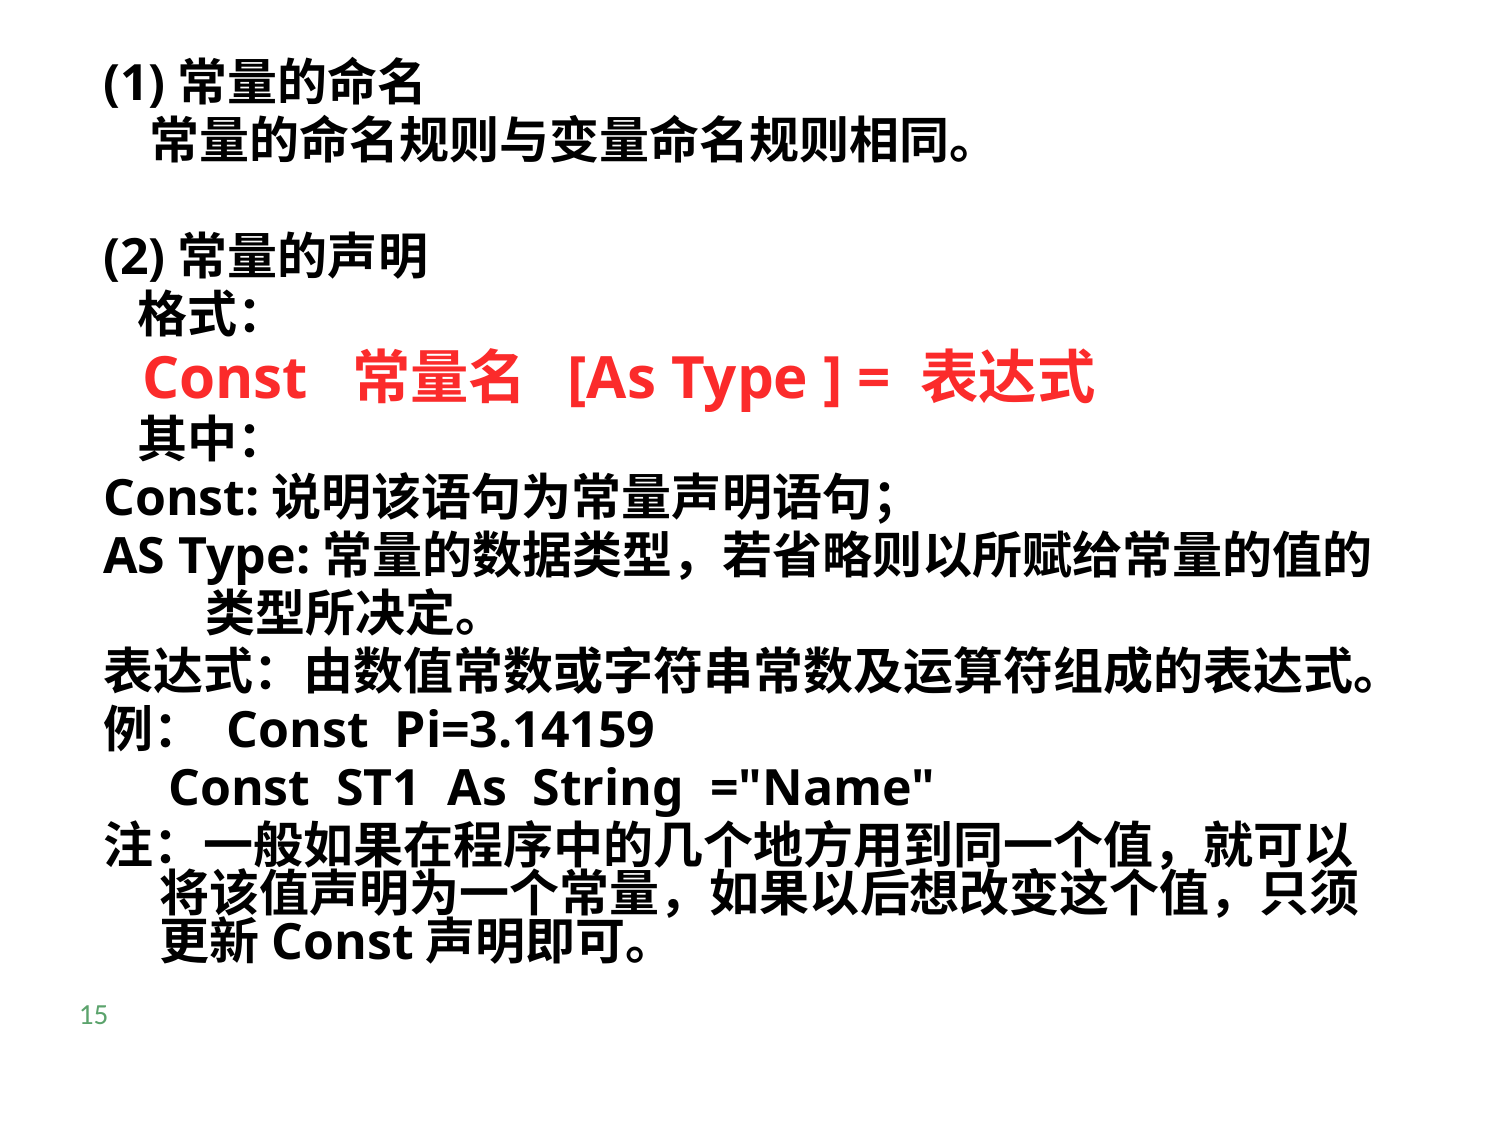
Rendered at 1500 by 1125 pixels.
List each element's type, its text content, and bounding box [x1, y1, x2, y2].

list (1)常量的命名 常量的命名规则与变量命名规则相同。 (2)常量的声明 格式： Const 常量名 [As Type ] = 表达式 其中： Const:说明该语句为常量声明语句； AS Type:常量的数据类型，若省略则以所赋给常量的值的 类型所决定。 表达式：由数值常数或字符串常数及运算符组成的表达式。 例： Const Pi=3.14159 Const ST1 As String ="Name" 注：一般如果在程序中的几个地方用到同一个值，就可以将该值声明为一个常量，如果以后想改变这个值，只须更新Const声明即可。 [88, 54, 1412, 1071]
text_box 15 [49, 962, 88, 1063]
